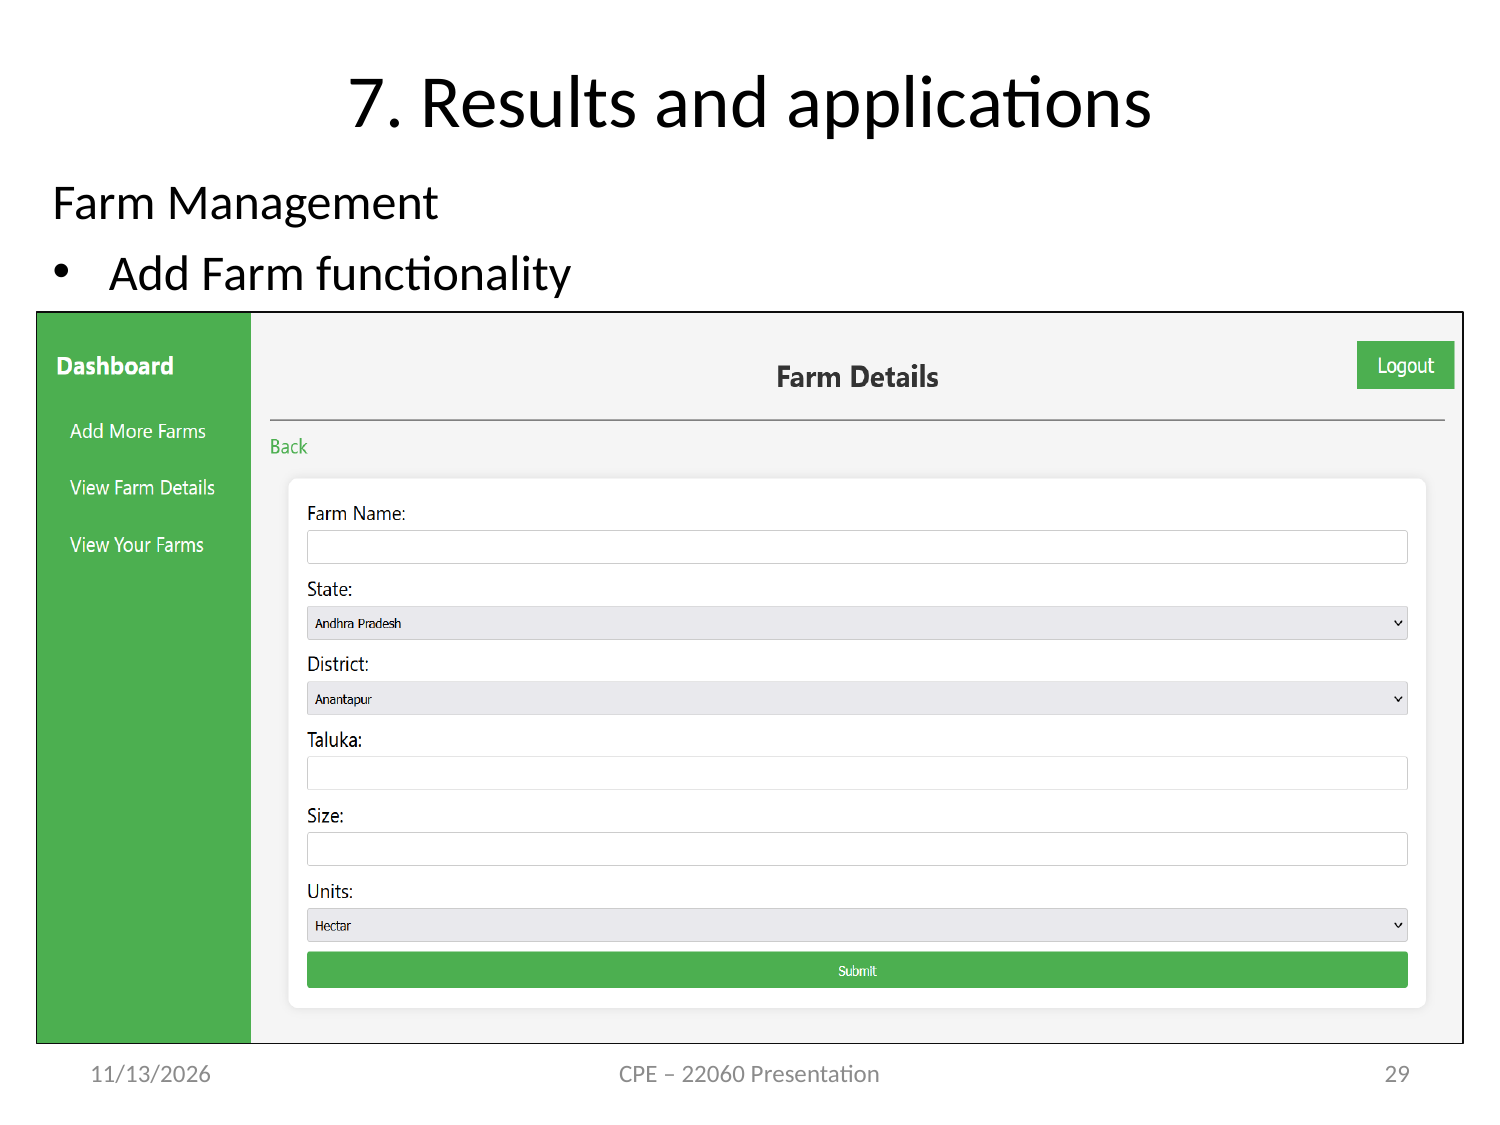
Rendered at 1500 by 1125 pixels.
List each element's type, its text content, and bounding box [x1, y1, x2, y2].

footer CPE – 22060 Presentation [512, 1052, 988, 1103]
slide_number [75, 1052, 425, 1103]
slide_number 29 [1074, 1052, 1425, 1103]
list Farm Management Add Farm functionality [37, 162, 1463, 311]
title 7. Results and applications [37, 45, 1463, 150]
picture [37, 312, 1463, 1043]
